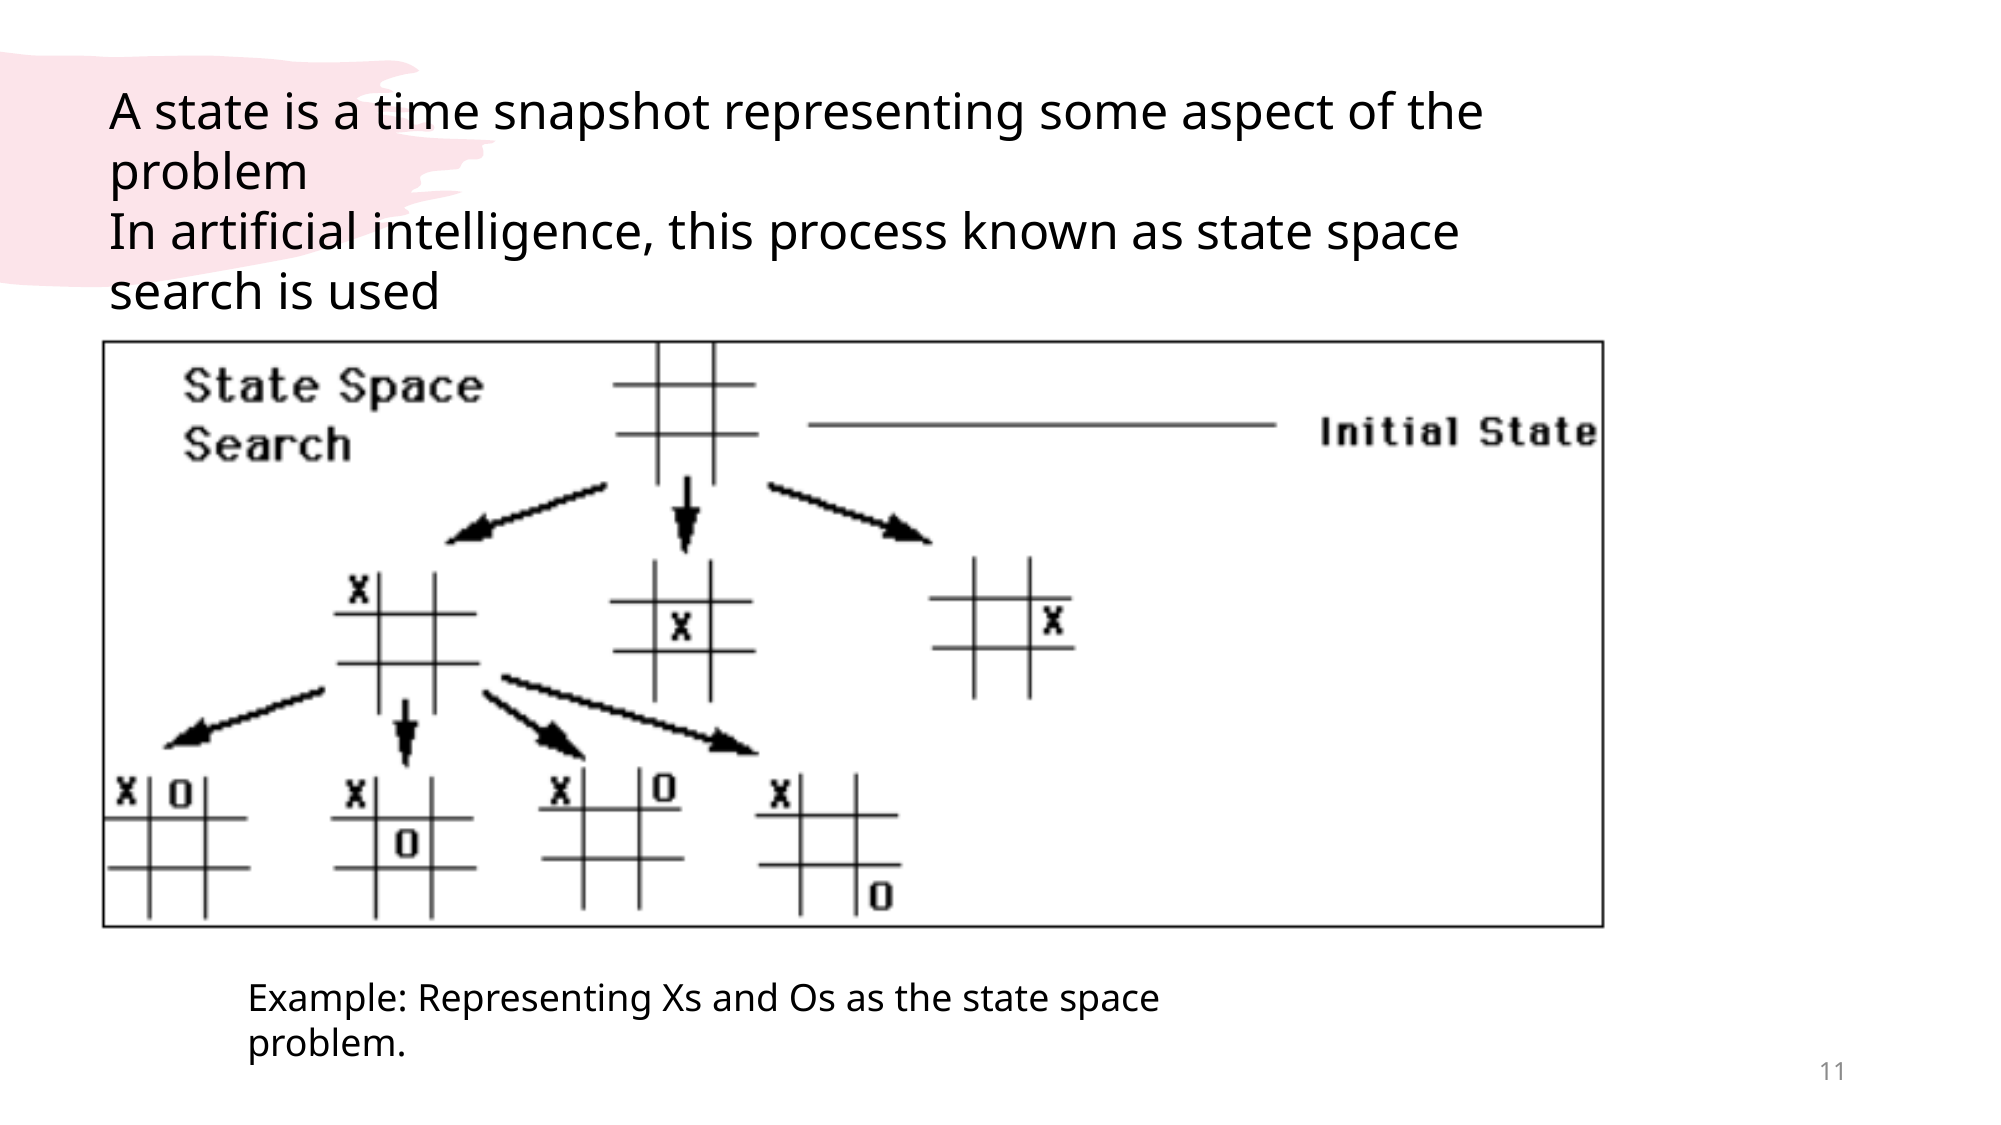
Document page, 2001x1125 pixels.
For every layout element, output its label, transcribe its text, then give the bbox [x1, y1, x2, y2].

picture [94, 329, 1618, 930]
slide_number 11 [1412, 1042, 1863, 1103]
text_box Example: Representing Xs and Os as the state space problem. [232, 966, 1258, 1072]
text_box A state is a time snapshot representing some aspect of the problem In artificial intelligence, this process known as state space search is used [95, 72, 1618, 328]
